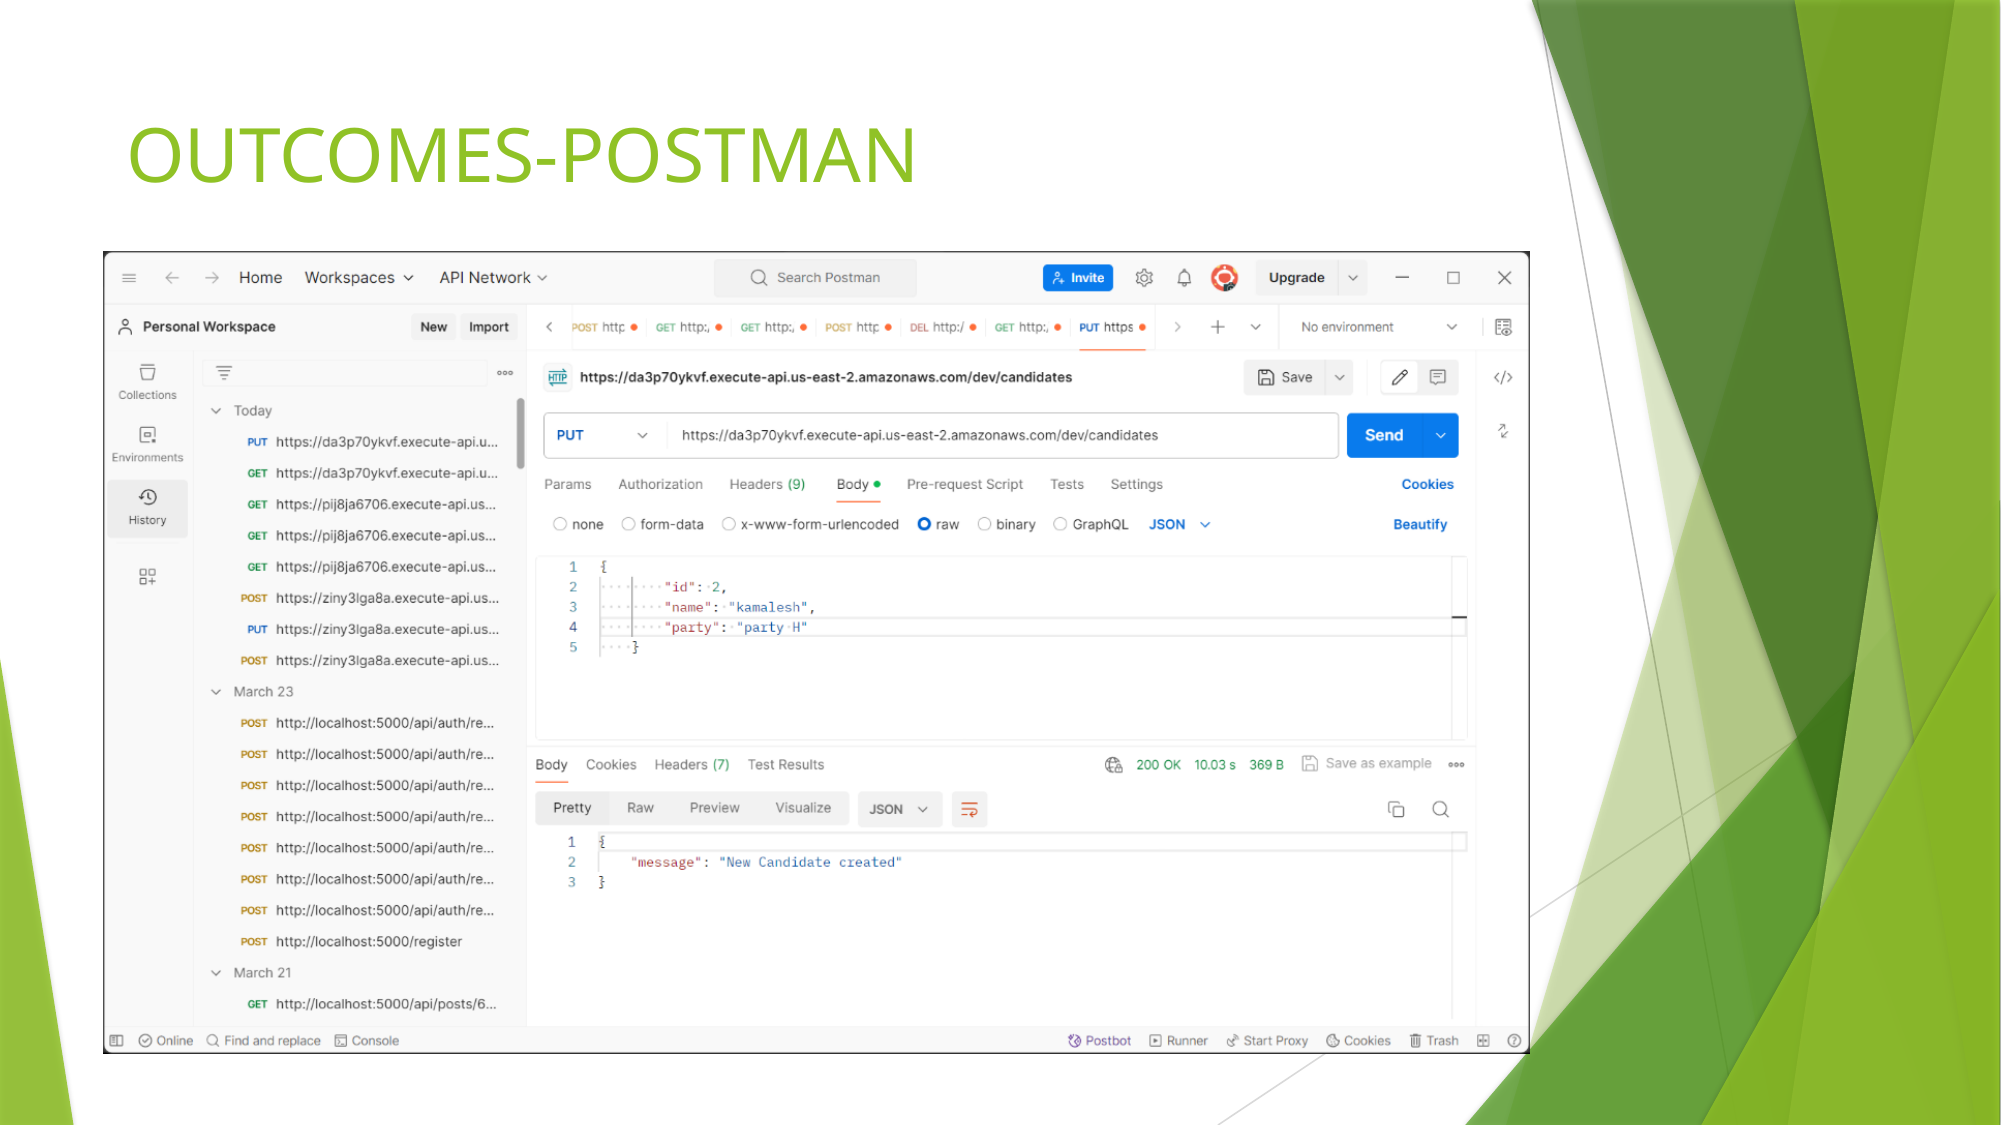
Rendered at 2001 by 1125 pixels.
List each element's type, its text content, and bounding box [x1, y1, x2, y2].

title OUTCOMES-POSTMAN [111, 99, 1522, 250]
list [102, 251, 1530, 1055]
